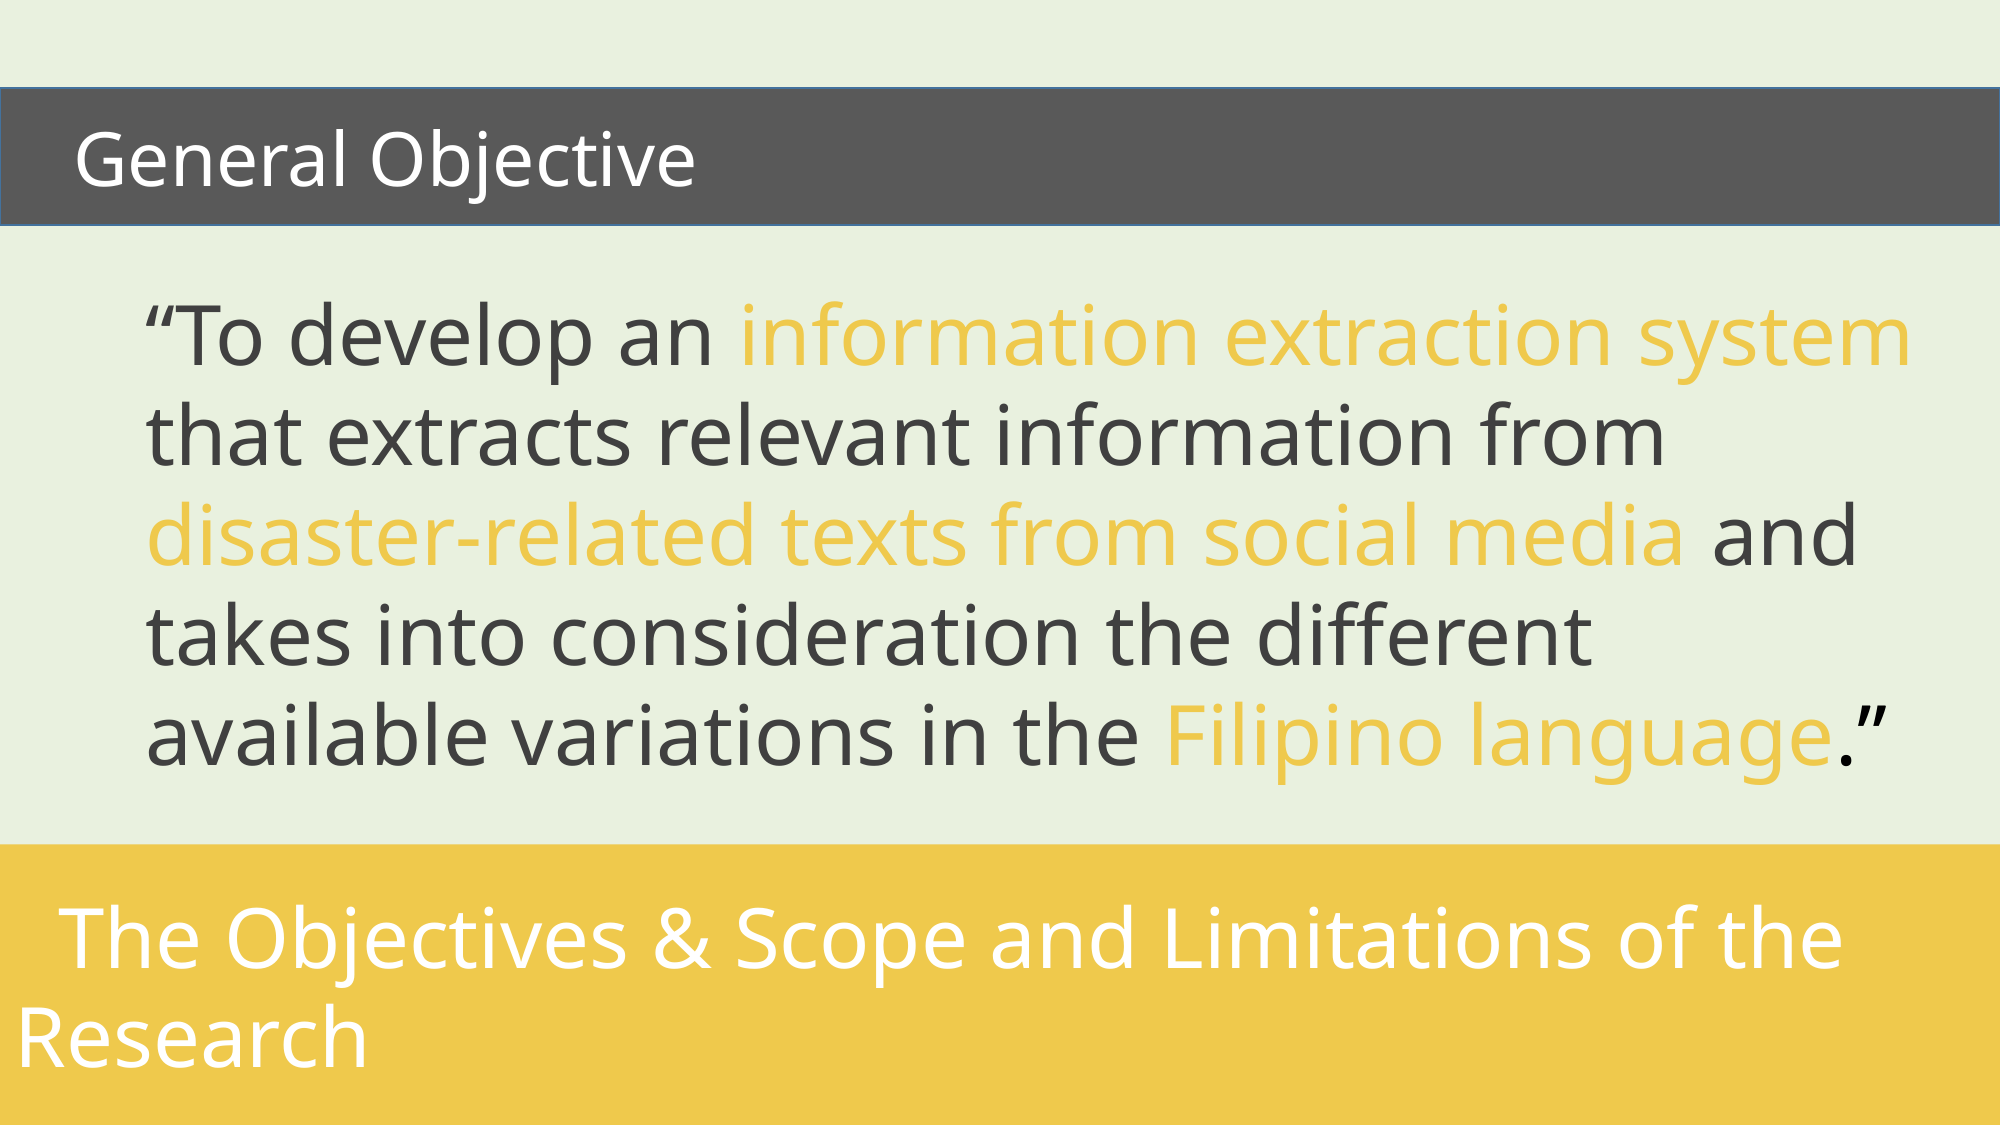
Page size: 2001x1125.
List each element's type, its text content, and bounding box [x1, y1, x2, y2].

text_box “To develop an information extraction system that extracts relevant information from disaster-related texts from social media and takes into consideration the different available variations in the Filipino language.” [130, 274, 1948, 790]
text_box General Objective [0, 87, 2000, 226]
list [77, 226, 2000, 695]
text_box The Objectives & Scope and Limitations of the Research [0, 843, 2000, 1125]
